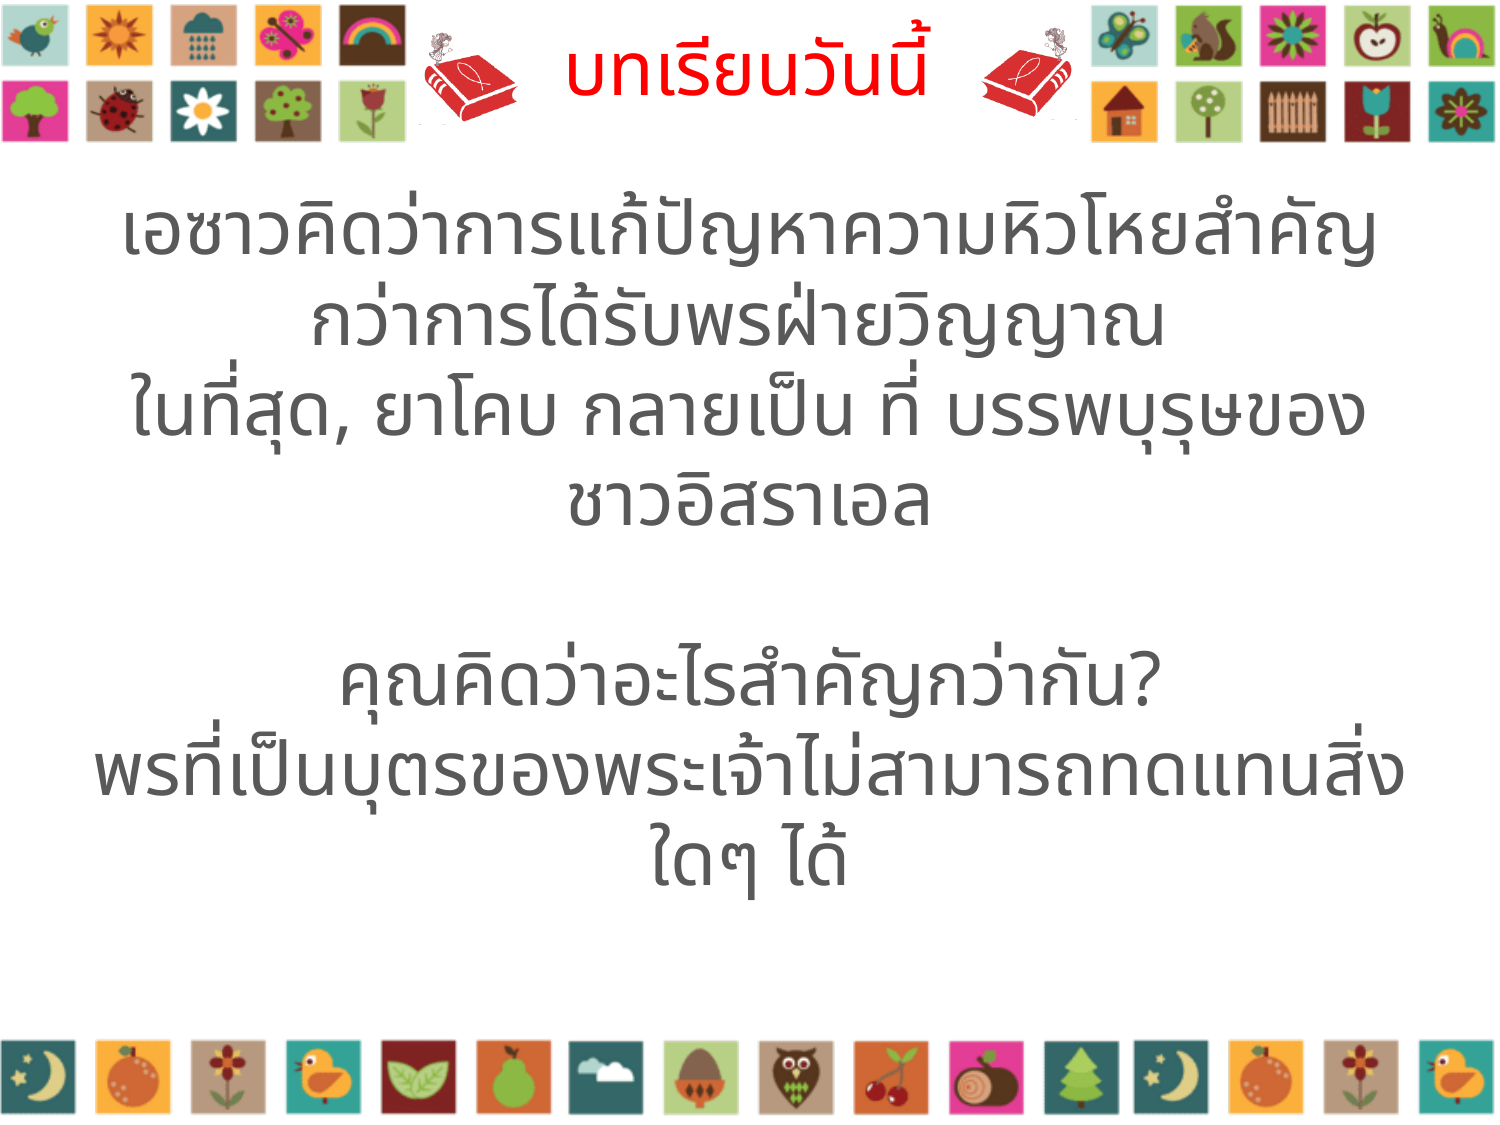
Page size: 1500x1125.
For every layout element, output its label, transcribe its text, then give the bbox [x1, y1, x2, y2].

picture [950, 3, 1500, 150]
text_box เอซาวคิดว่าการแก้ปัญหาความหิวโหยสำคัญกว่าการได้รับพรฝ่ายวิญญาณ ในที่สุด, ยาโคบ กลายเป็น ที่ บรรพบุรุษของชาวอิสราเอล คุณคิดว่าอะไรสำคัญกว่ากัน? พรที่เป็นบุตรของพระเจ้าไม่สามารถทดแทนสิ่งใดๆ ได้ [76, 172, 1424, 908]
picture [0, 3, 550, 150]
text_box บทเรียนวันนี้ [425, 13, 948, 119]
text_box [0, 1028, 1500, 1118]
